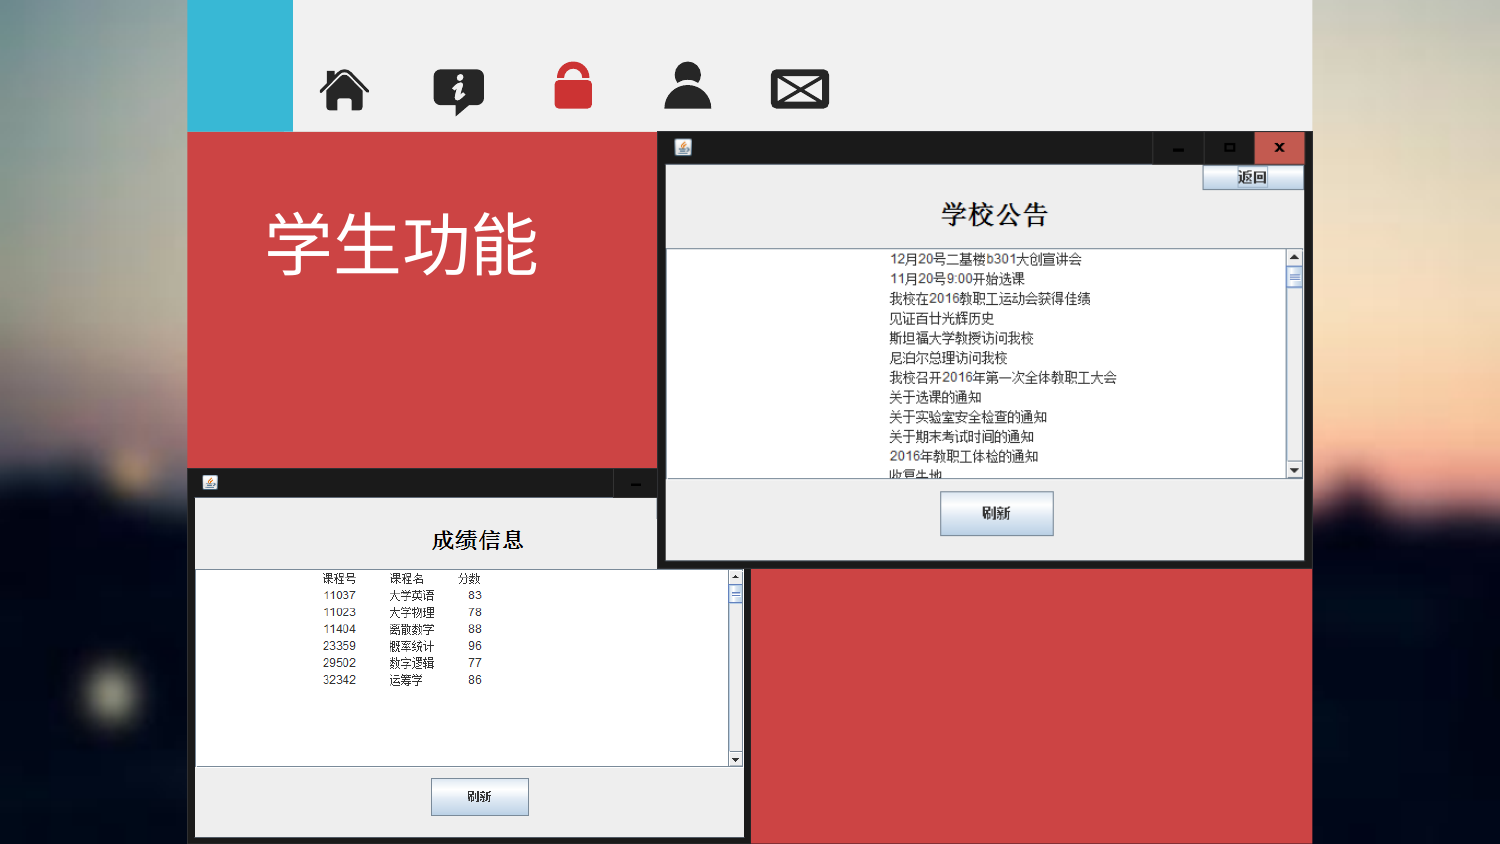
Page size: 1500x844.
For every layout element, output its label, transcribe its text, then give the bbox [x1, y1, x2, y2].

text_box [554, 61, 593, 109]
text_box [187, 0, 293, 132]
text_box [433, 69, 484, 117]
text_box [293, 0, 1313, 132]
text_box [770, 69, 830, 109]
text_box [664, 61, 712, 109]
text_box 学生功能 [249, 194, 555, 292]
text_box [187, 132, 656, 467]
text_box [319, 69, 370, 111]
picture [0, 0, 1500, 844]
text_box [752, 570, 1313, 844]
